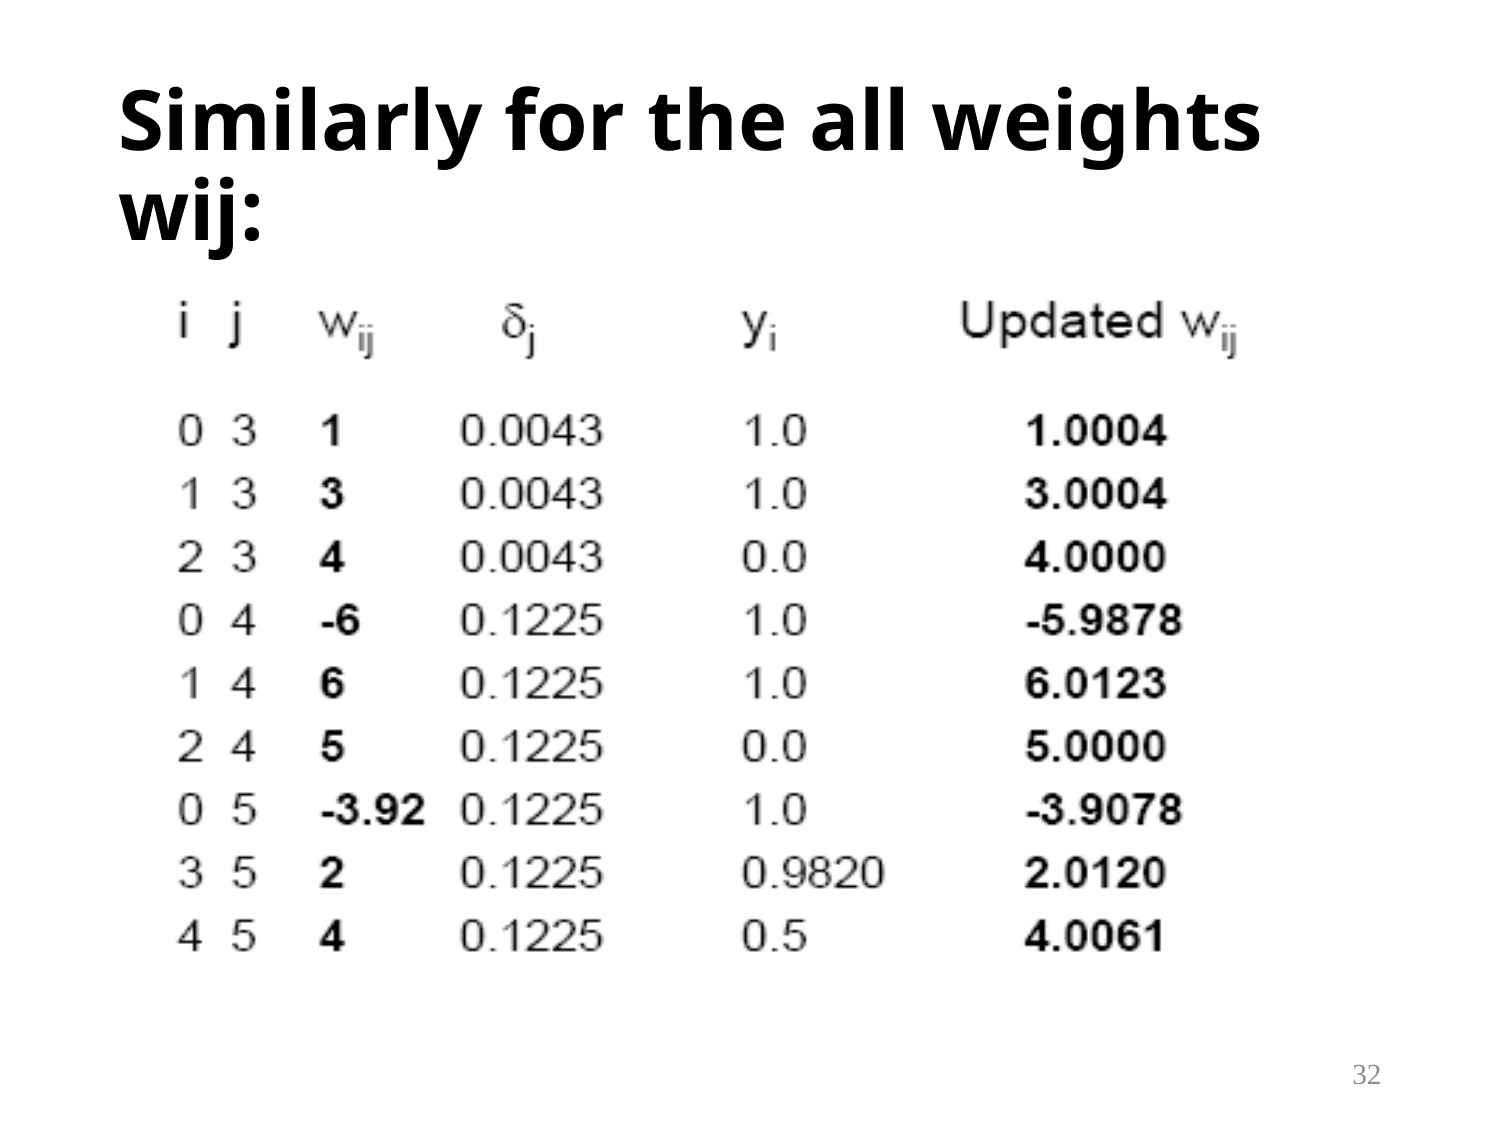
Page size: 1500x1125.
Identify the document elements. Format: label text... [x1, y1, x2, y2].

slide_number 32 [1059, 1042, 1397, 1103]
picture [135, 278, 1282, 994]
title Similarly for the all weights wij: [103, 59, 1397, 278]
